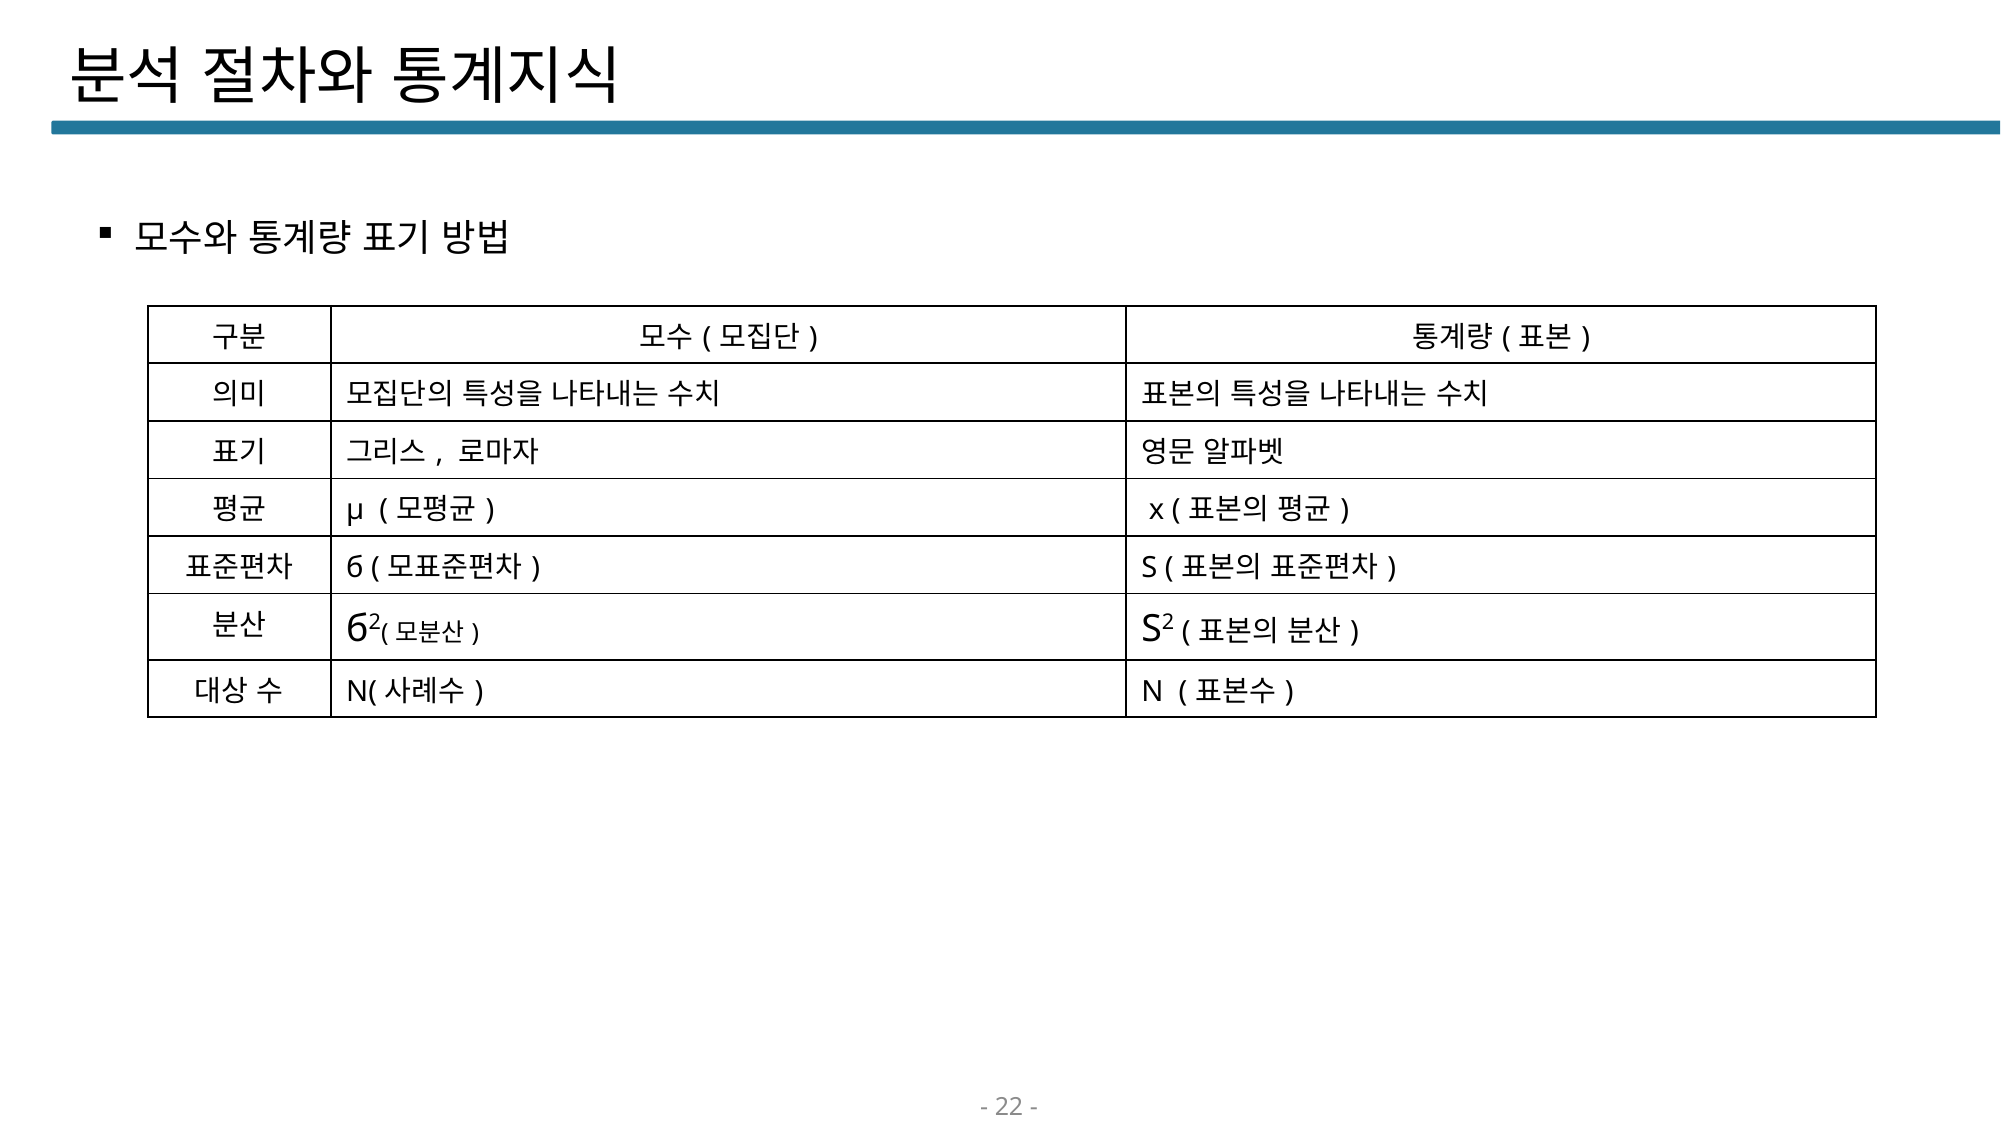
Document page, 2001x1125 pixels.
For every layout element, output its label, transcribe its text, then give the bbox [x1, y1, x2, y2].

table_header 통계량(표본) [1127, 307, 1875, 362]
table_cell 분산 [149, 594, 330, 659]
table_cell S2 (표본의 분산) [1127, 594, 1875, 659]
table_cell 평균 [149, 479, 330, 535]
title 분석 절차와 통계지식 [53, 37, 1780, 104]
table_cell 대상 수 [149, 661, 330, 716]
table_cell б2(모분산) [332, 594, 1125, 659]
table_cell N(사례수) [332, 661, 1125, 716]
table_cell μ (모평균) [332, 479, 1125, 535]
table_cell 표본의 특성을 나타내는 수치 [1127, 364, 1875, 420]
table_cell б (모표준편차) [332, 537, 1125, 593]
table_cell 표준편차 [149, 537, 330, 593]
table_cell 모집단의 특성을 나타내는 수치 [332, 364, 1125, 420]
table_cell x (표본의 평균) [1127, 479, 1875, 535]
table_header 구분 [149, 307, 330, 362]
table_cell S (표본의 표준편차) [1127, 537, 1875, 593]
table_header 모수(모집단) [332, 307, 1125, 362]
text_box 모수와 통계량 표기 방법 [82, 212, 1921, 273]
table_cell N (표본수) [1127, 661, 1875, 716]
table_cell 의미 [149, 364, 330, 420]
table_cell 영문 알파벳 [1127, 422, 1875, 478]
table_cell 그리스, 로마자 [332, 422, 1125, 478]
table_cell 표기 [149, 422, 330, 478]
slide_number - 22 - [778, 1090, 1246, 1125]
